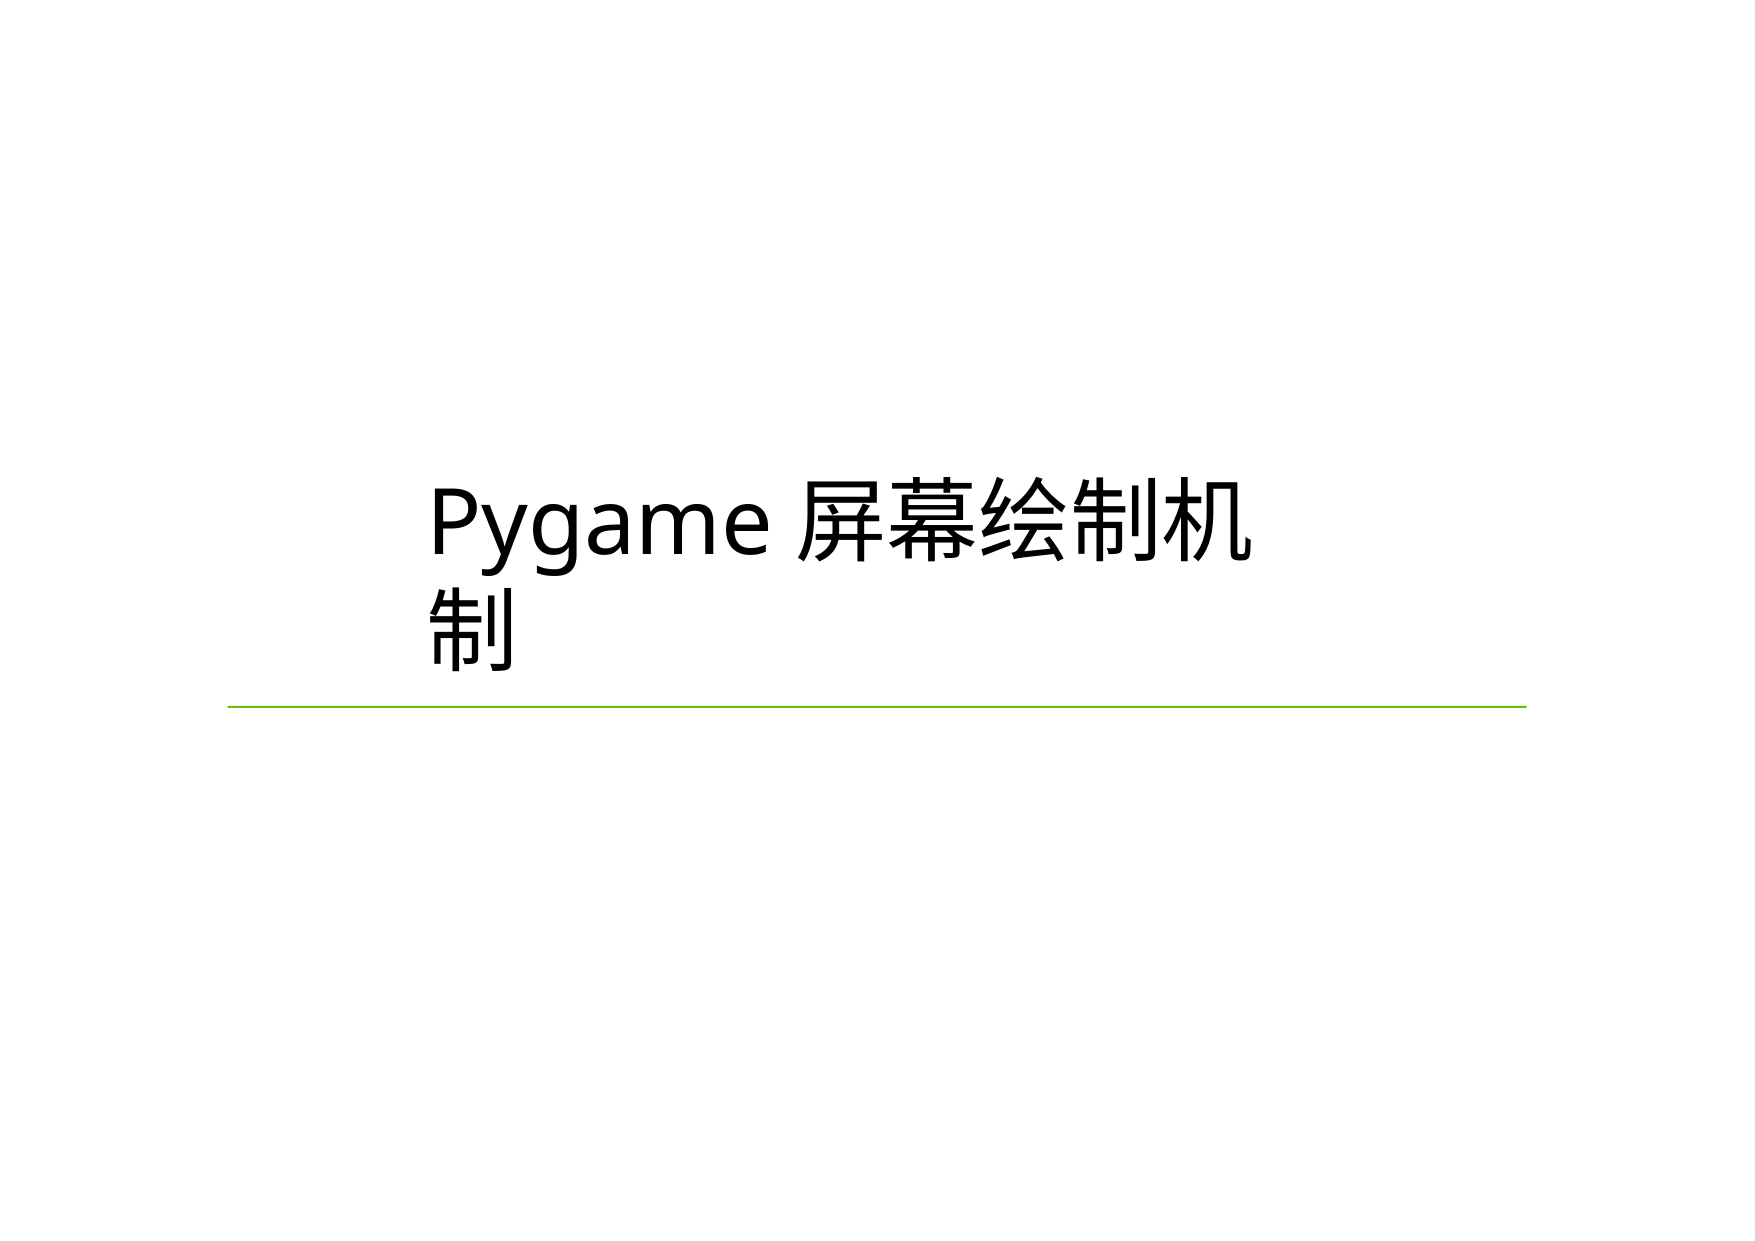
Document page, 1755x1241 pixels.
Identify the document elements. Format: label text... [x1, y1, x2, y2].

title Pygame屏幕绘制机制 [424, 461, 1330, 684]
